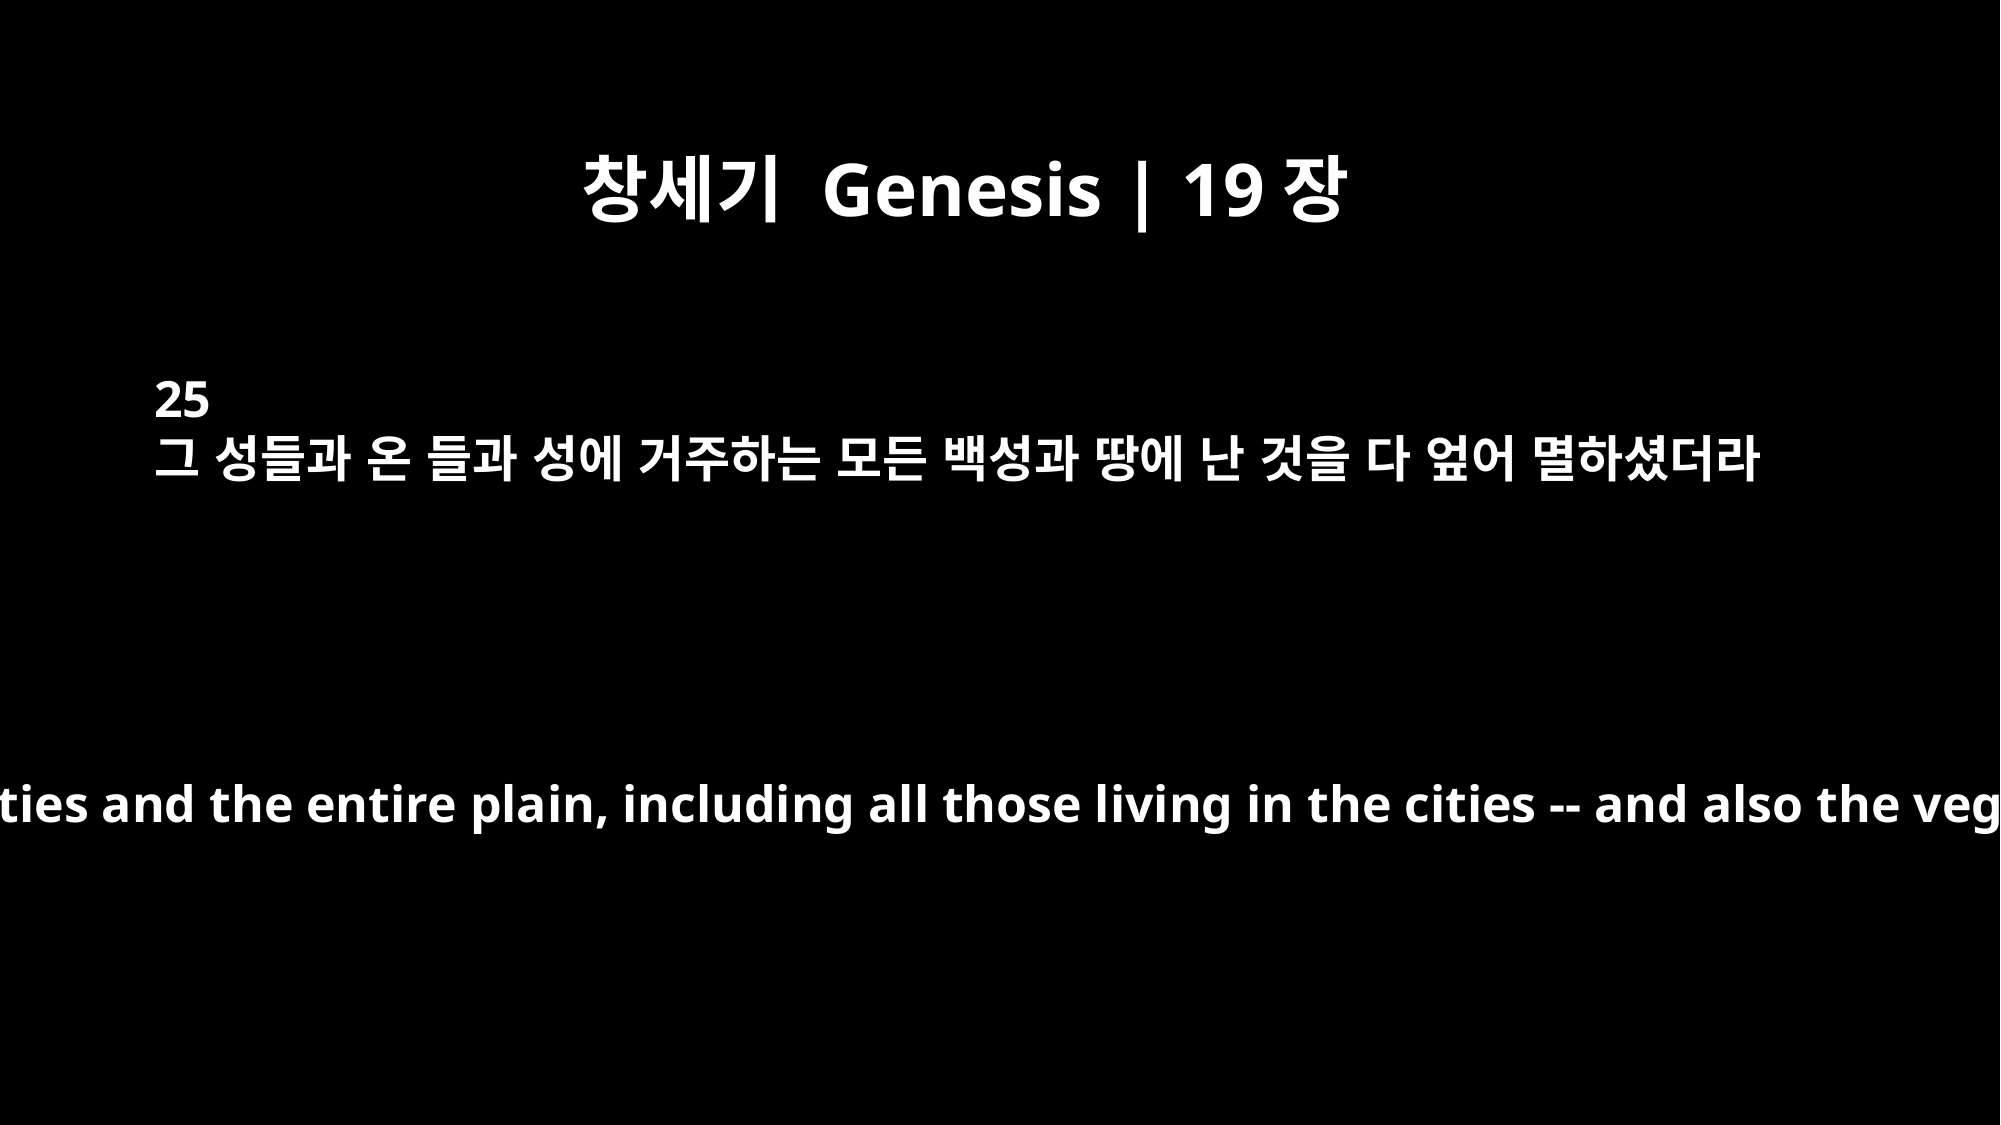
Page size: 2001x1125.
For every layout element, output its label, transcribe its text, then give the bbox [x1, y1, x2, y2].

text_box Thus he overthrew those cities and the entire plain, including all those living in the cities -- and also the vegetation in the land. [0, 764, 2000, 840]
text_box 25 그 성들과 온 들과 성에 거주하는 모든 백성과 땅에 난 것을 다 엎어 멸하셨더라 [139, 359, 1778, 495]
text_box 창세기 Genesis | 19장 [566, 136, 1365, 239]
